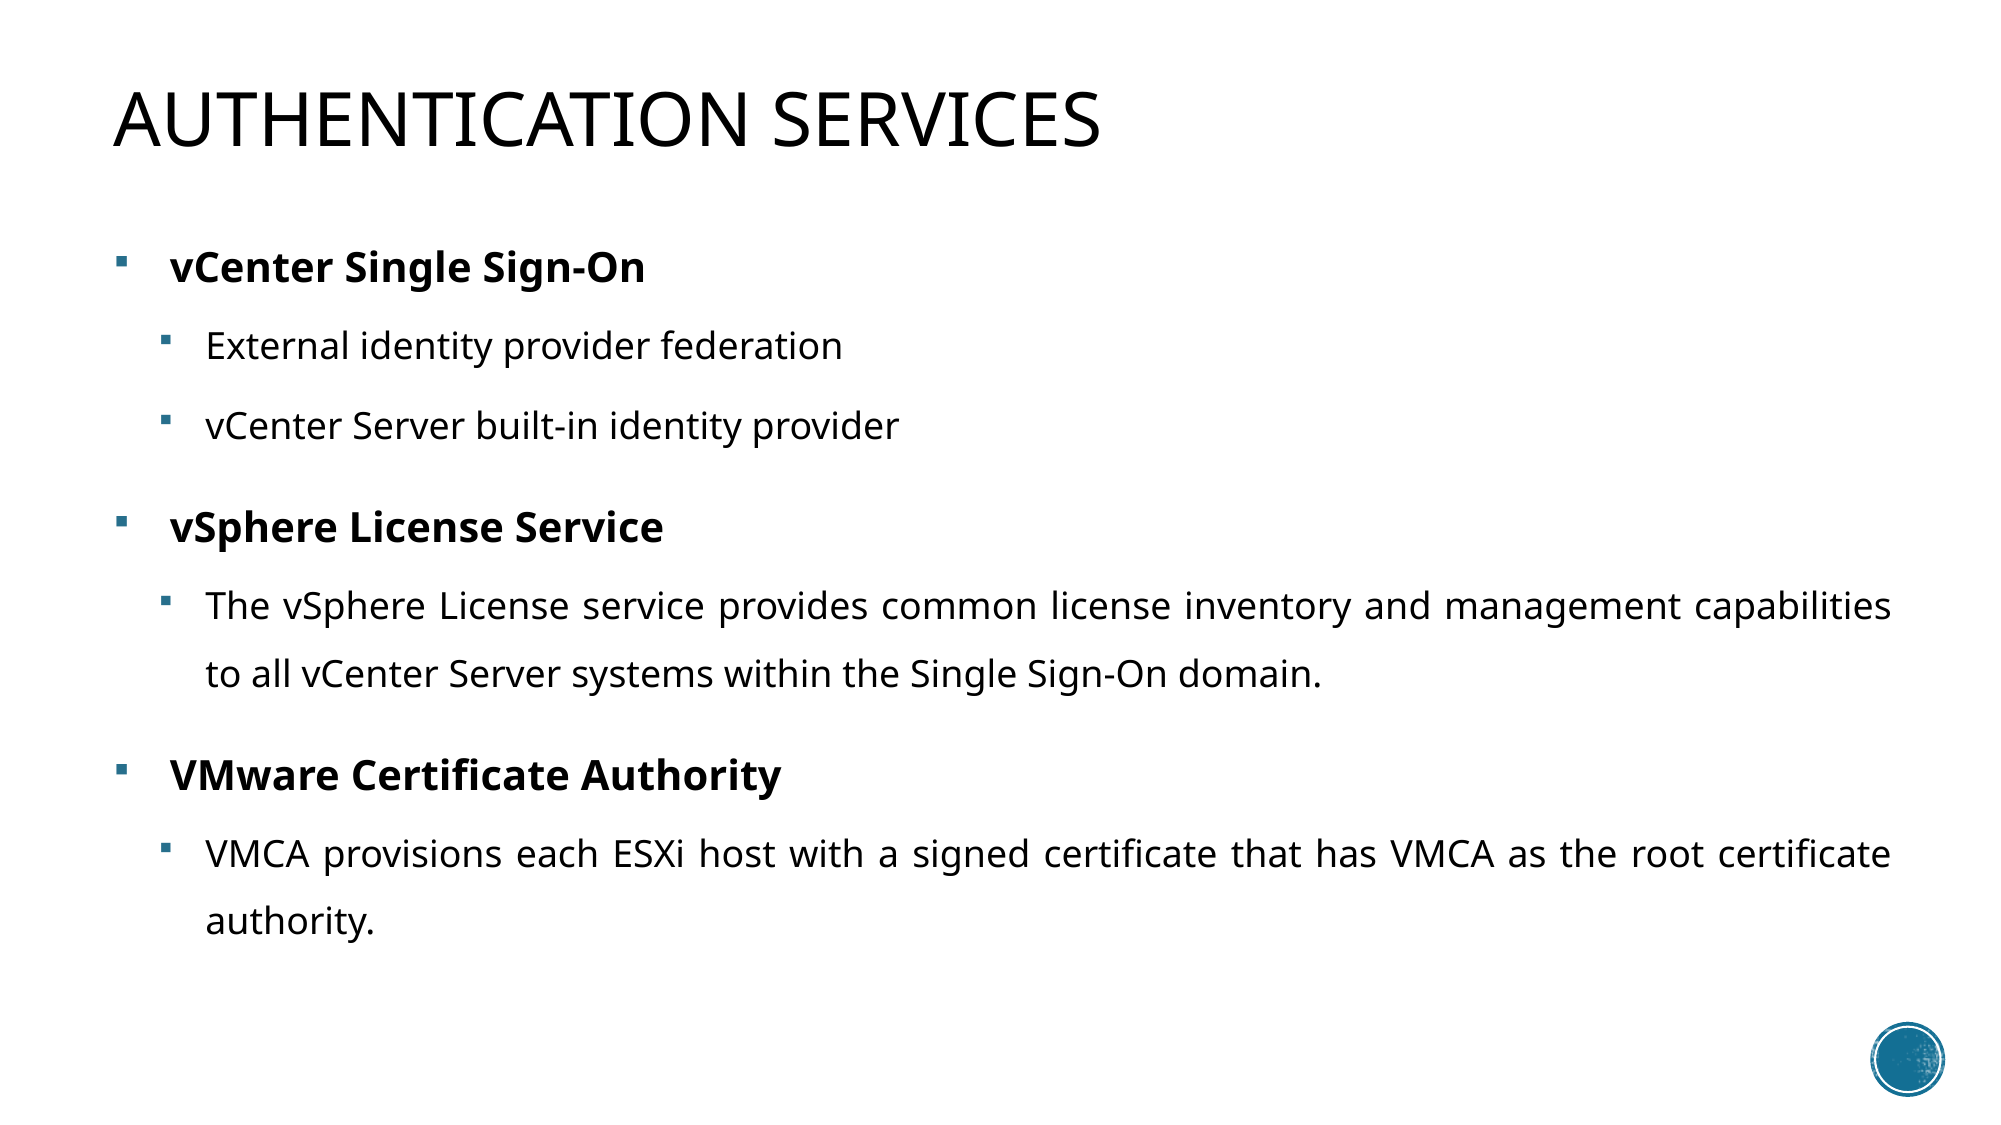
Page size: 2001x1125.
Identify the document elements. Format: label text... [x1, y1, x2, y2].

list vCenter Single Sign-On External identity provider federation vCenter Server built-in identity provider vSphere License Service The vSphere License service provides common license inventory and management capabilities to all vCenter Server systems within the Single Sign-On domain. VMware Certificate Authority VMCA provisions each ESXi host with a signed certificate that has VMCA as the root certificate authority. [98, 208, 1909, 1077]
title Authentication Services [98, 36, 1909, 208]
